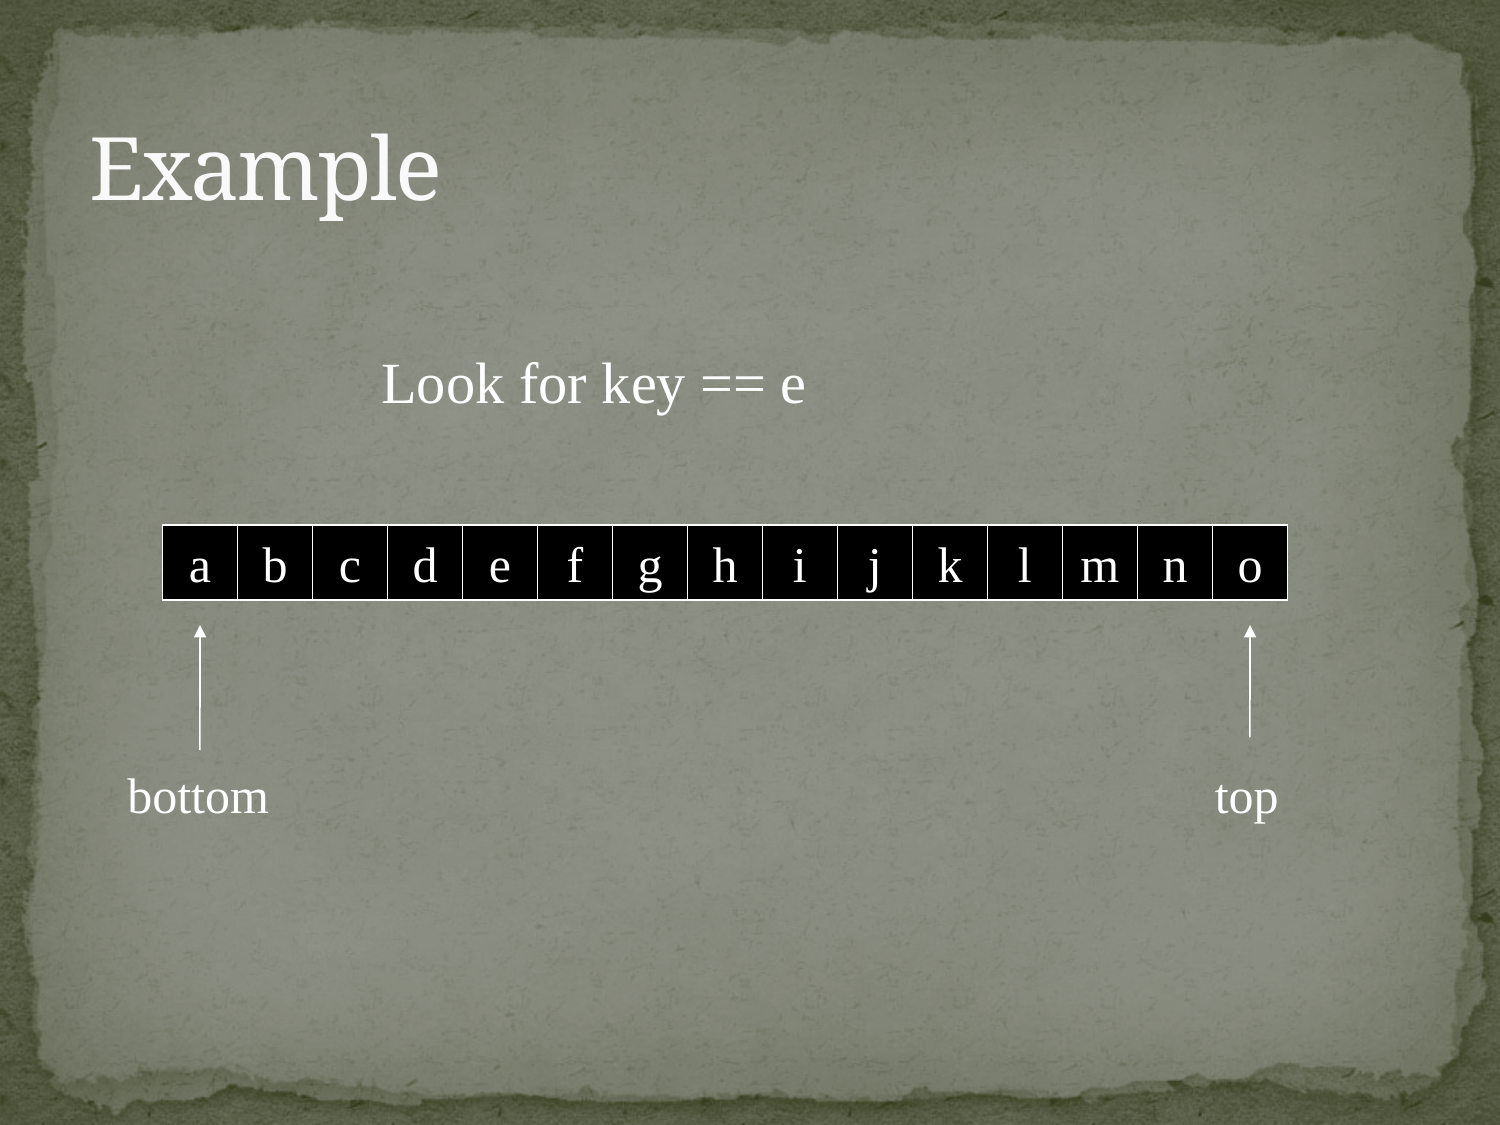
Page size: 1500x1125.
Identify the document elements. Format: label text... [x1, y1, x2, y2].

text_box top [1200, 756, 1294, 831]
text_box Look for key == e [366, 337, 822, 423]
text_box [193, 624, 207, 751]
text_box b [237, 524, 312, 600]
text_box bottom [112, 756, 284, 831]
text_box m [1062, 524, 1137, 600]
text_box h [687, 524, 762, 600]
text_box f [537, 524, 612, 600]
text_box a [162, 524, 237, 600]
text_box g [612, 524, 687, 600]
text_box d [387, 524, 462, 600]
text_box l [987, 524, 1062, 600]
text_box n [1137, 524, 1212, 600]
text_box c [312, 524, 387, 600]
text_box o [1212, 524, 1288, 600]
text_box k [912, 524, 987, 600]
text_box [1243, 624, 1257, 738]
title Example [74, 24, 1425, 225]
text_box e [462, 524, 537, 600]
text_box i [762, 524, 837, 600]
text_box j [837, 524, 912, 600]
